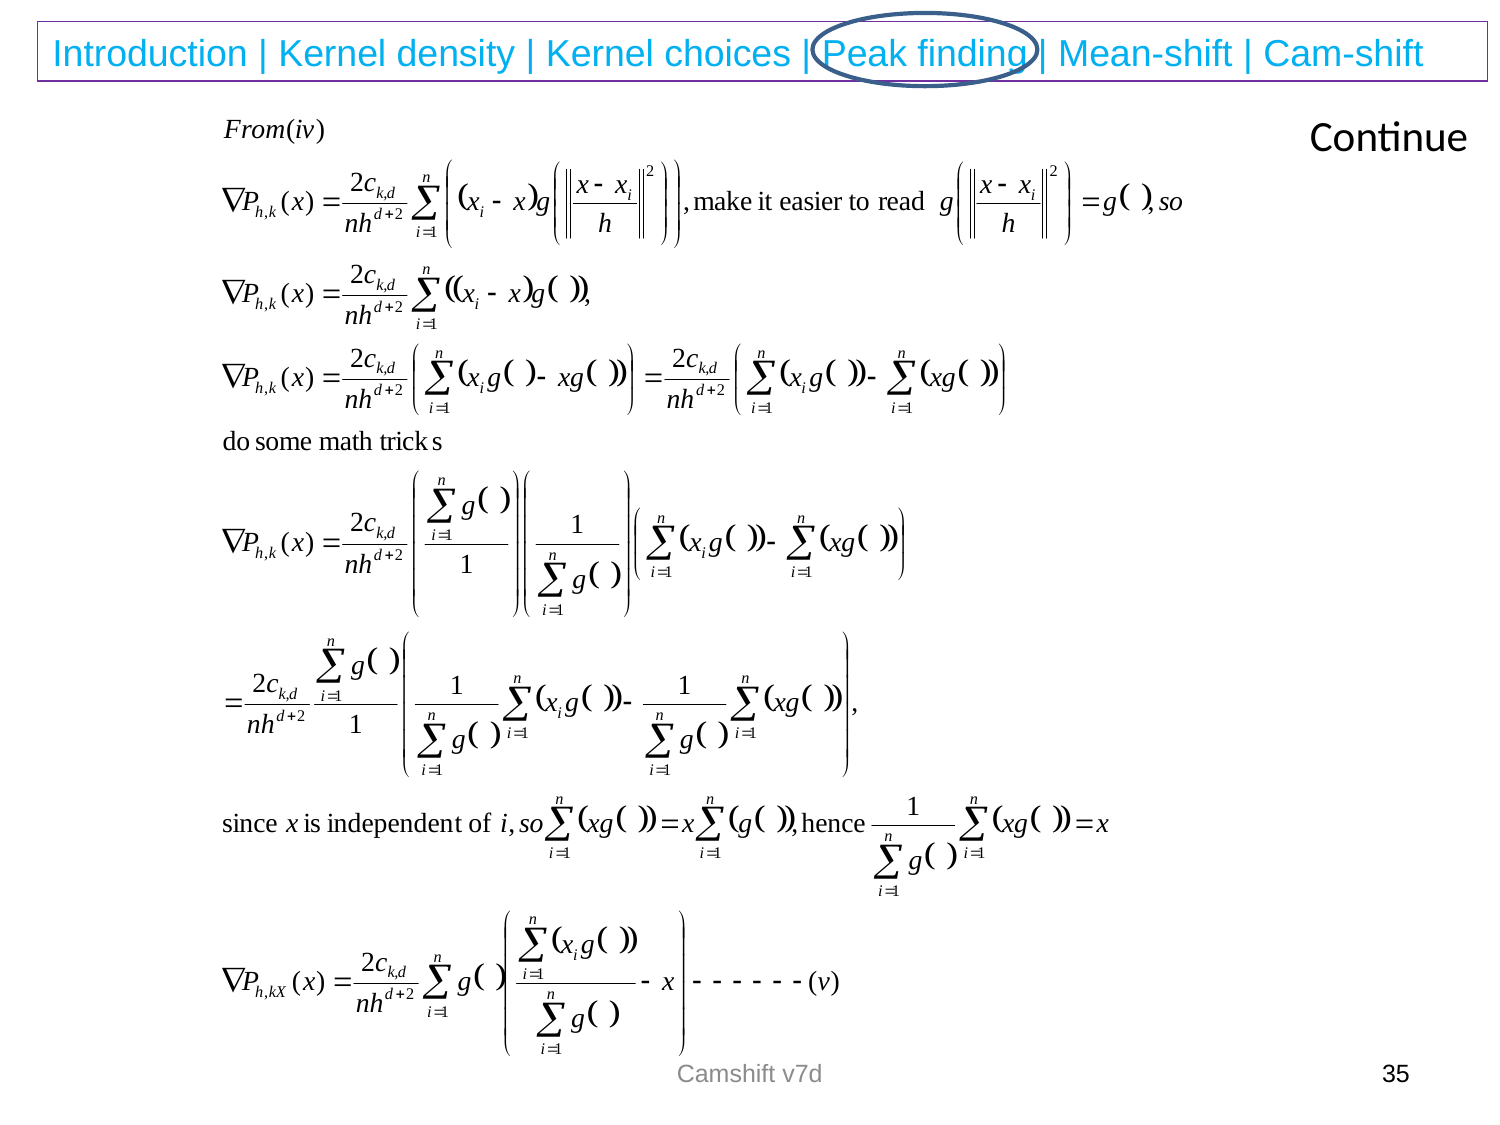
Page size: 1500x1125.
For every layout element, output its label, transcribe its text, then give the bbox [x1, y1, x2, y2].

title Continue [1087, 99, 1484, 168]
text_box [810, 10, 1040, 89]
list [218, 112, 1188, 1063]
footer Camshift v7d [512, 1072, 988, 1103]
slide_number 35 [1074, 1042, 1425, 1103]
